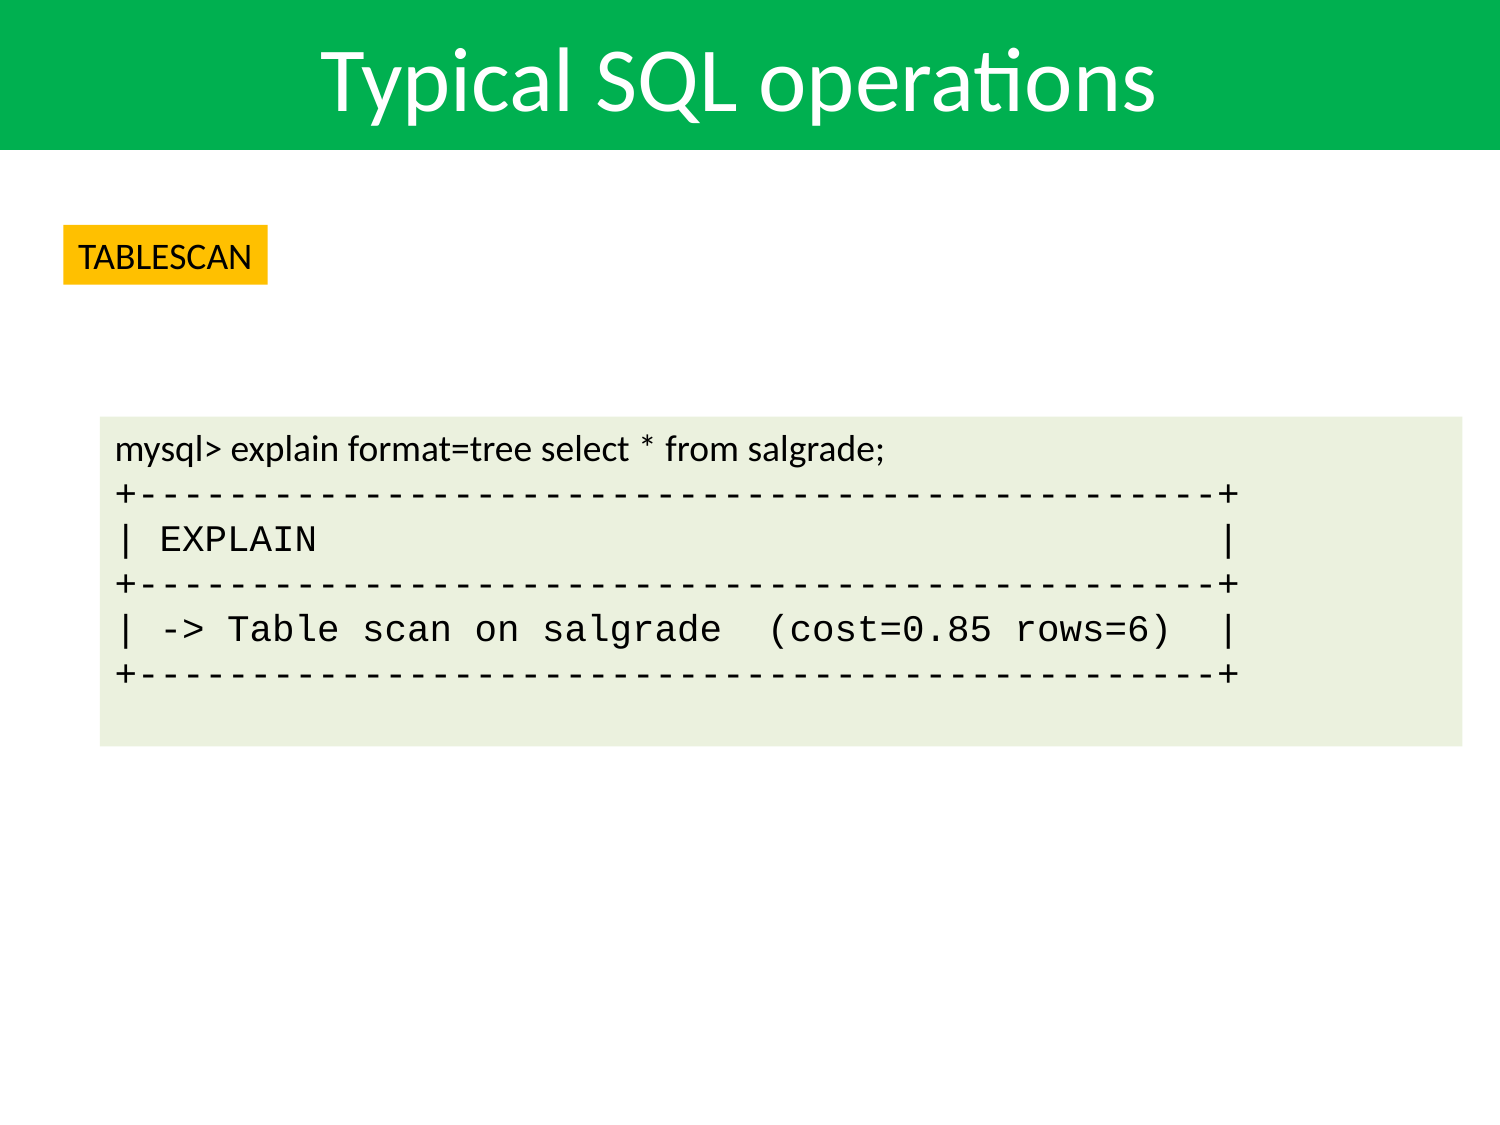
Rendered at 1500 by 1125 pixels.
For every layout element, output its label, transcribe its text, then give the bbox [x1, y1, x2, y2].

text_box TABLESCAN [63, 224, 268, 285]
title Typical SQL operations [0, 0, 1500, 150]
text_box mysql> explain format=tree select * from salgrade; +------------------------------------------------+ | EXPLAIN | +------------------------------------------------+ | -> Table scan on salgrade (cost=0.85 rows=6) | +------------------------------------------------+ [99, 416, 1463, 747]
